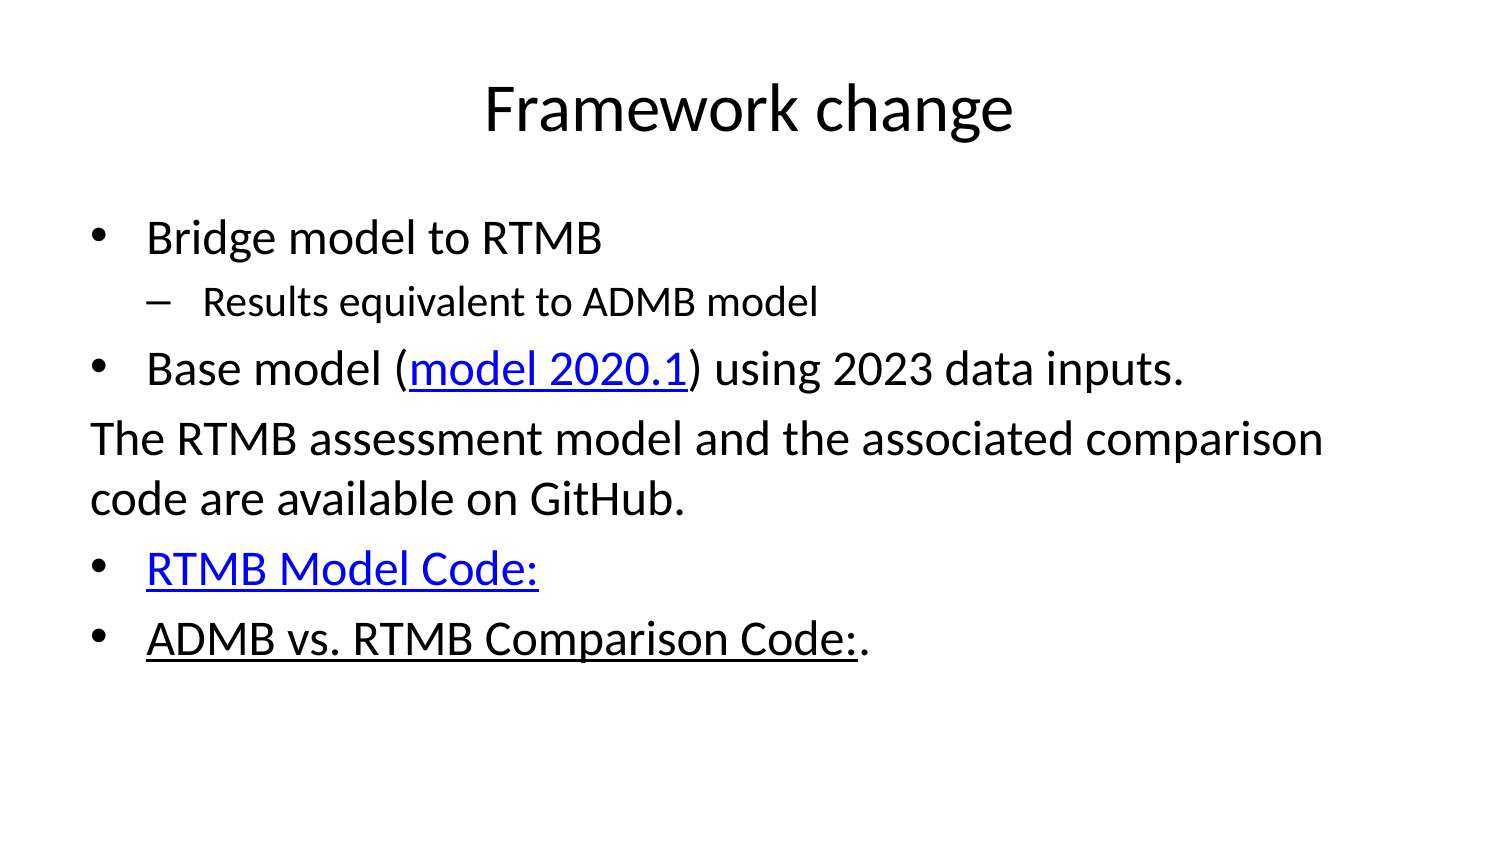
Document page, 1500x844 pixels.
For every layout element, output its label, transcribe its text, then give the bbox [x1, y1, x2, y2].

list Bridge model to RTMB Results equivalent to ADMB model Base model (model 2020.1) using 2023 data inputs. The RTMB assessment model and the associated comparison code are available on GitHub. RTMB Model Code: ADMB vs. RTMB Comparison Code:. [75, 196, 1425, 754]
title Framework change [75, 33, 1425, 175]
